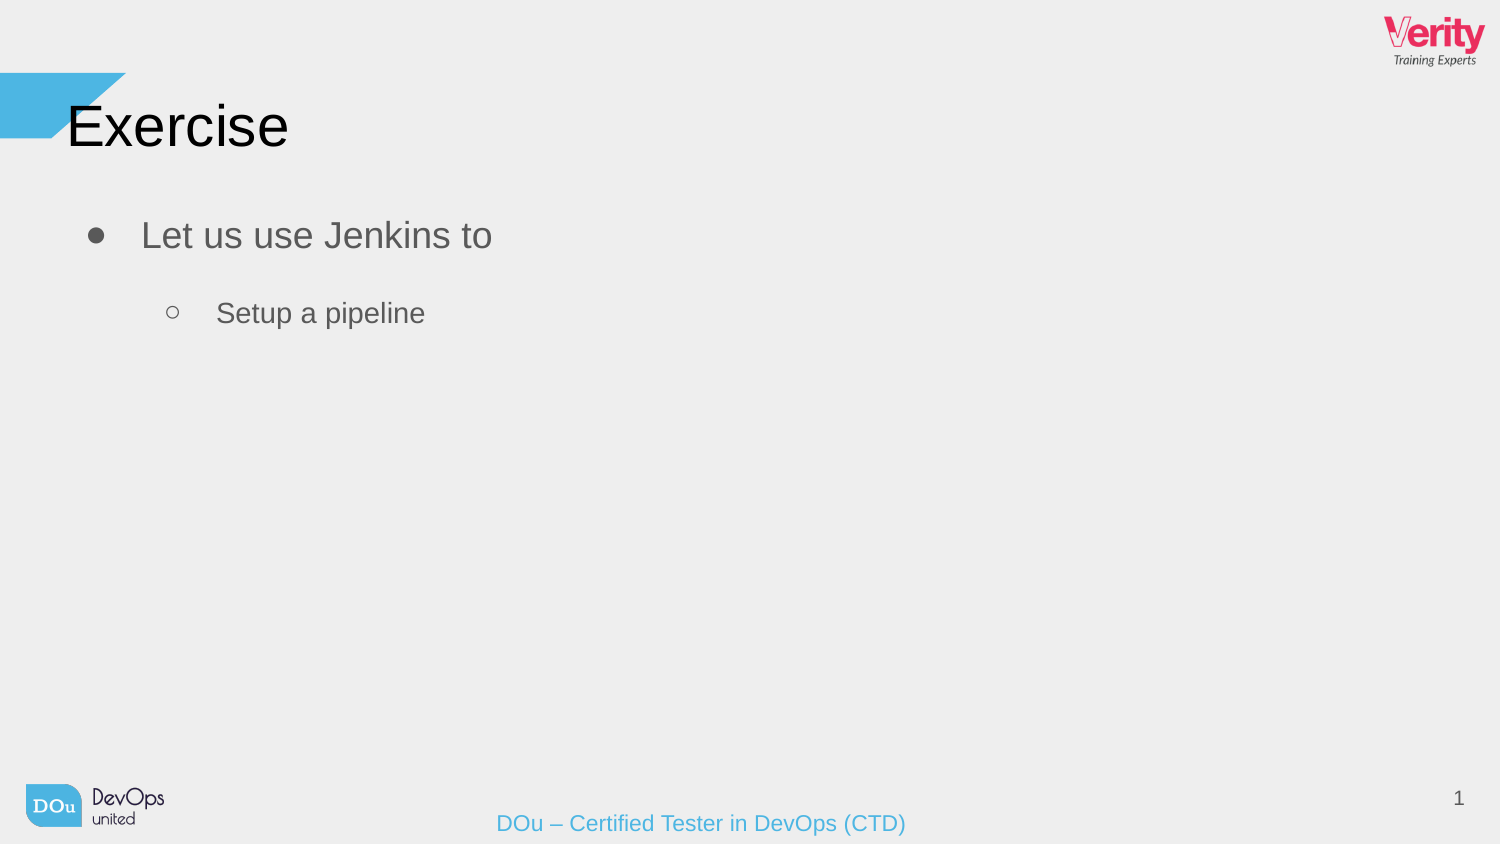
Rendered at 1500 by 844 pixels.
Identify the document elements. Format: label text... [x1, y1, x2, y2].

picture [26, 784, 164, 827]
list Let us use Jenkins to Setup a pipeline [51, 189, 1449, 750]
title Exercise [51, 72, 1449, 167]
slide_number 1 [1389, 764, 1480, 830]
picture [1382, 0, 1487, 95]
